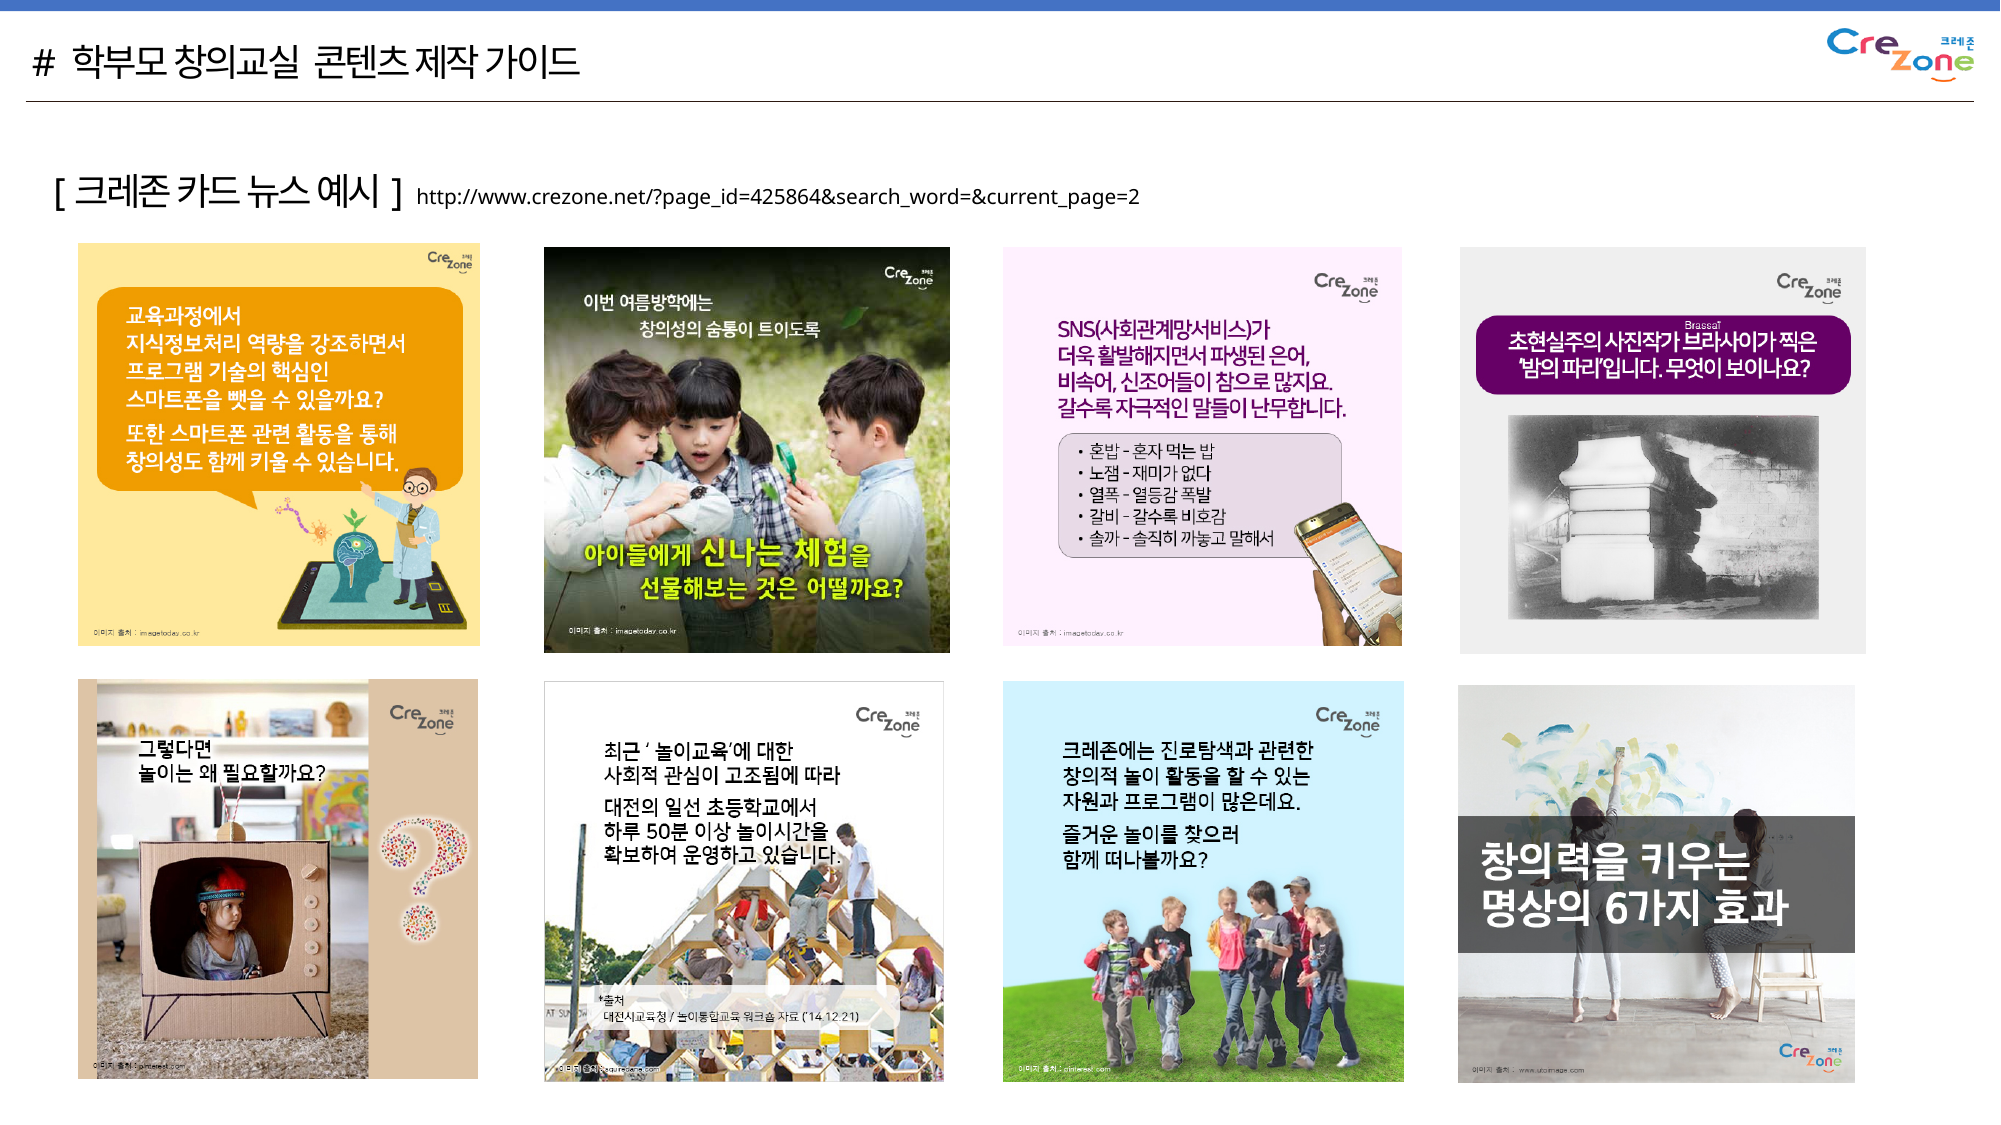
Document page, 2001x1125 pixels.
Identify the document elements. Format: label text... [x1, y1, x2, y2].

picture [1827, 28, 1974, 82]
picture [1003, 681, 1404, 1082]
text_box http://www.crezone.net/?page_id=425864&search_word=&current_page=2 [401, 176, 1402, 216]
picture [543, 247, 950, 653]
text_box # 학부모 창의교실 콘텐츠 제작 가이드 [17, 31, 1225, 91]
picture [78, 243, 480, 646]
picture [543, 681, 944, 1082]
picture [1458, 685, 1855, 1083]
text_box [크레존 카드 뉴스 예시] [38, 160, 425, 221]
picture [1459, 247, 1866, 654]
picture [78, 679, 478, 1080]
picture [1003, 247, 1402, 646]
